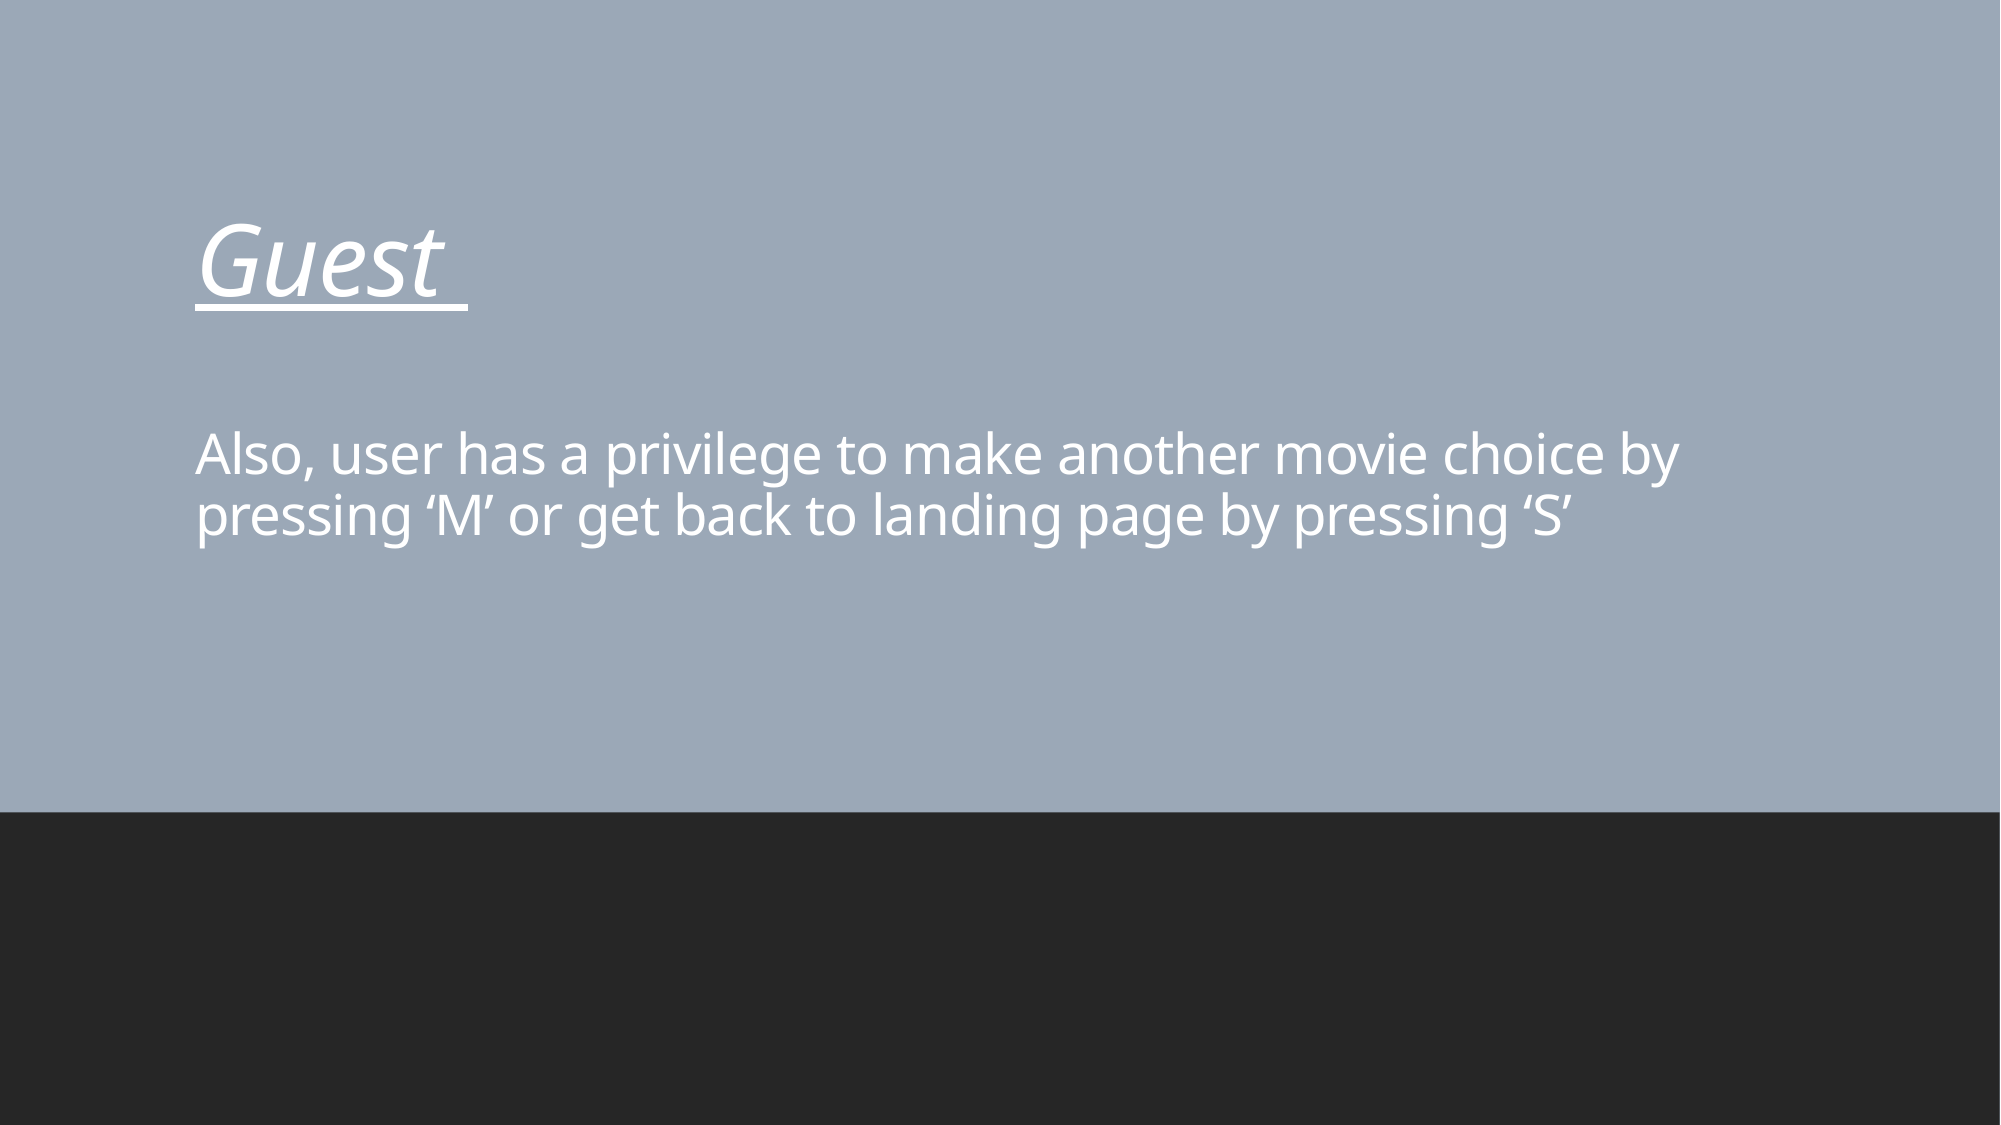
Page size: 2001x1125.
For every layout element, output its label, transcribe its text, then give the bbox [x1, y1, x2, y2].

title Guest Also, user has a privilege to make another movie choice by pressing ‘M’ or get back to landing page by pressing ‘S’ [180, 124, 1830, 811]
text_box [0, 811, 2000, 1125]
text_box [0, 0, 2000, 811]
